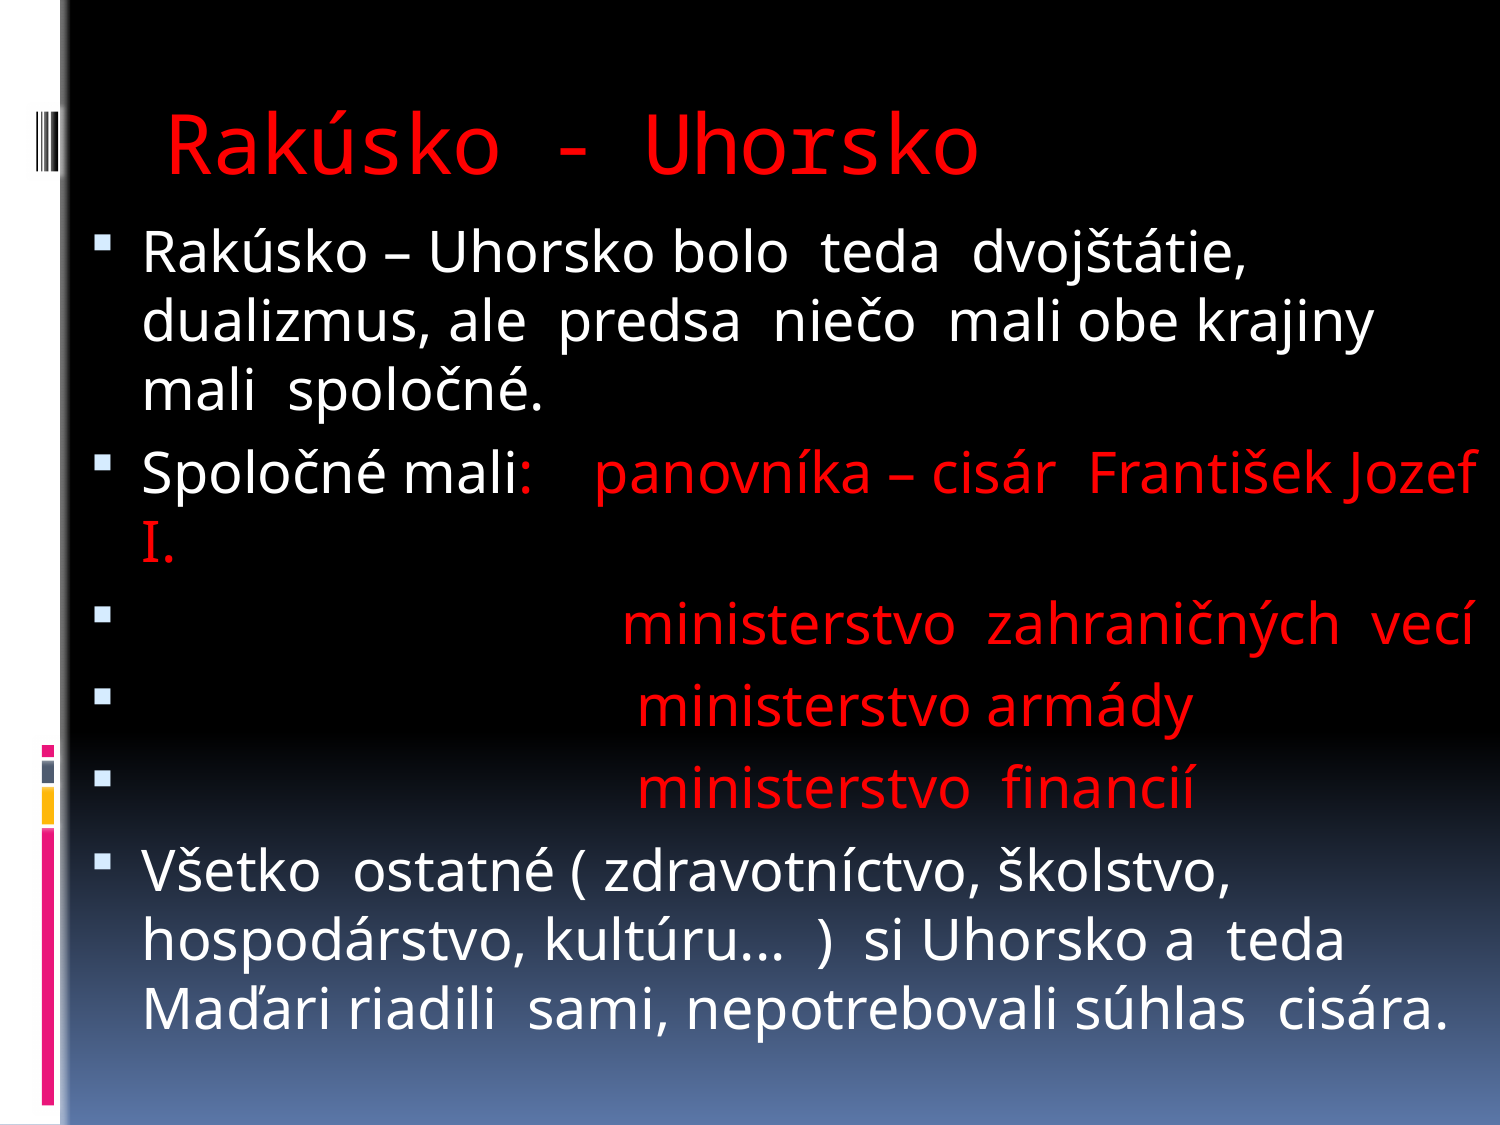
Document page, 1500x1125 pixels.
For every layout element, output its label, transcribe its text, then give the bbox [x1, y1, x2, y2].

title Rakúsko - Uhorsko [150, 83, 1425, 208]
list Rakúsko – Uhorsko bolo teda dvojštátie, dualizmus, ale predsa niečo mali obe krajiny mali spoločné. Spoločné mali: panovníka – cisár František Jozef I. ministerstvo zahraničných vecí ministerstvo armády ministerstvo financií Všetko ostatné ( zdravotníctvo, školstvo, hospodárstvo, kultúru... ) si Uhorsko a teda Maďari riadili sami, nepotrebovali súhlas cisára. [64, 208, 1496, 1125]
